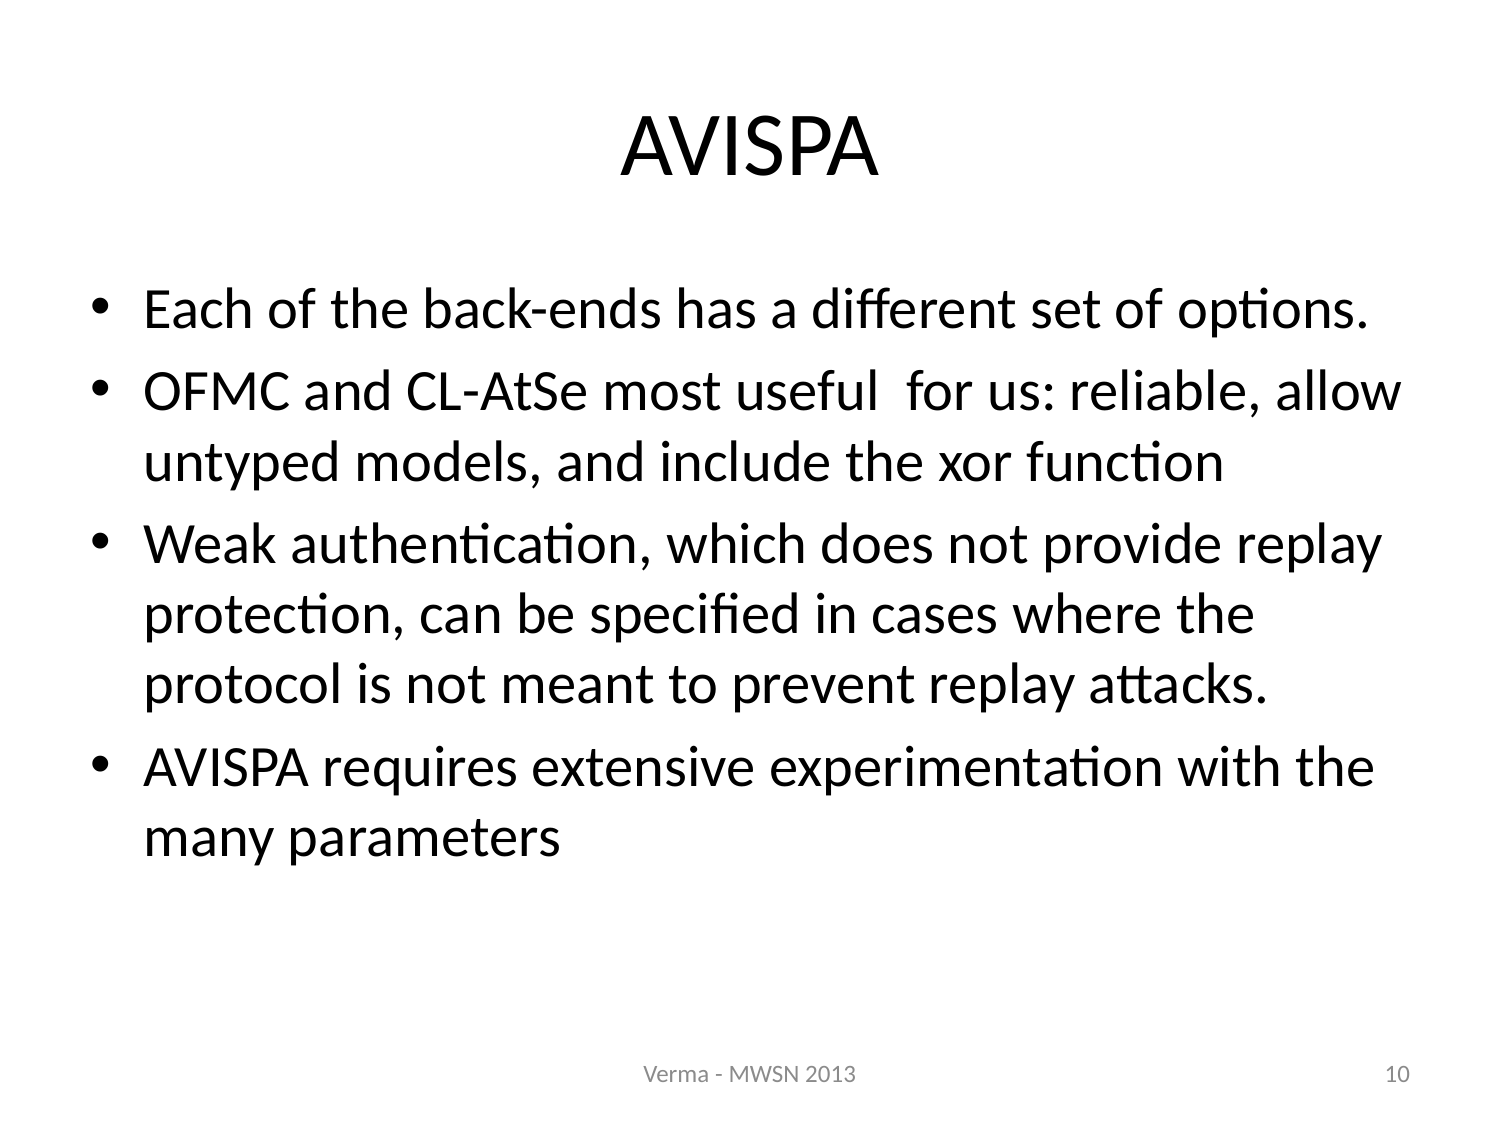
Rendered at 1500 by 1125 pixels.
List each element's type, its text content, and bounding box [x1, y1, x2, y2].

title AVISPA [75, 45, 1425, 233]
slide_number 10 [1074, 1042, 1425, 1103]
footer Verma - MWSN 2013 [512, 1042, 988, 1103]
list Each of the back-ends has a different set of options. OFMC and CL-AtSe most useful for us: reliable, allow untyped models, and include the xor function Weak authentication, which does not provide replay protection, can be specified in cases where the protocol is not meant to prevent replay attacks. AVISPA requires extensive experimentation with the many parameters [75, 262, 1425, 1005]
